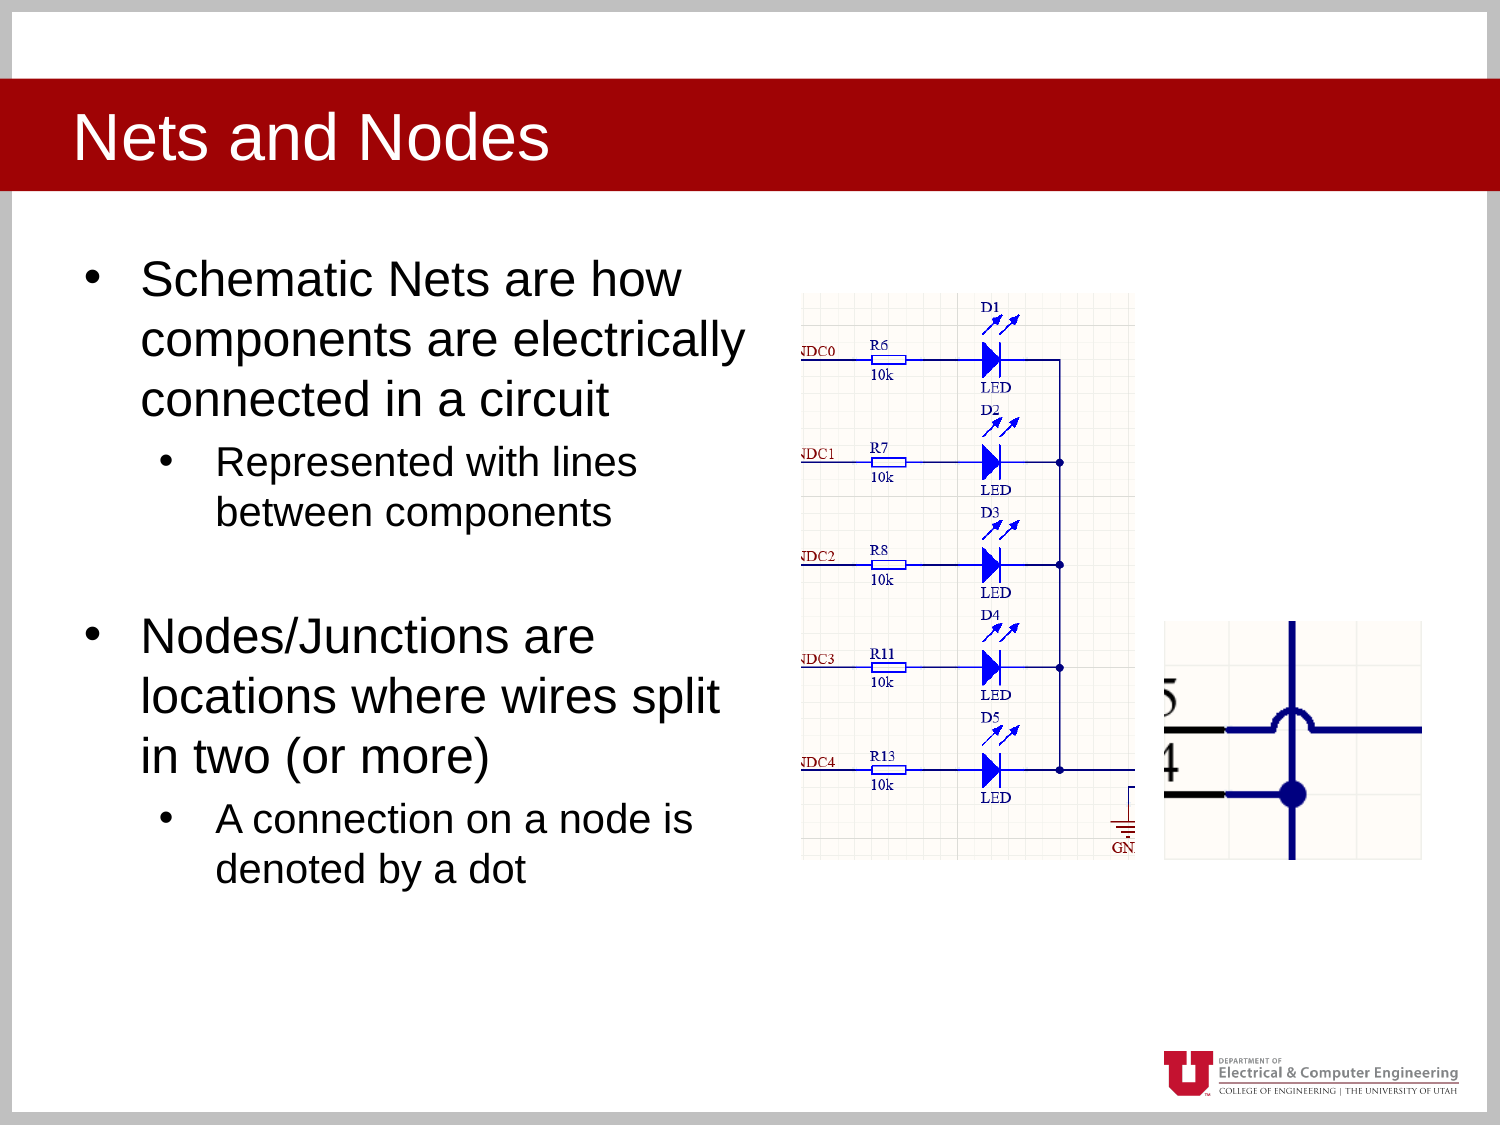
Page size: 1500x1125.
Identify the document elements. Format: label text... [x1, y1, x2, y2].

picture [801, 293, 1136, 860]
text_box Nets and Nodes [58, 84, 1418, 184]
picture [1163, 1051, 1459, 1096]
picture [1163, 621, 1422, 860]
text_box [0, 78, 1500, 192]
text_box [0, 192, 1500, 1125]
text_box Schematic Nets are how components are electrically connected in a circuit Represented with lines between components Nodes/Junctions are locations where wires split in two (or more) A connection on a node is denoted by a dot [69, 239, 773, 1052]
text_box [0, 0, 1500, 78]
